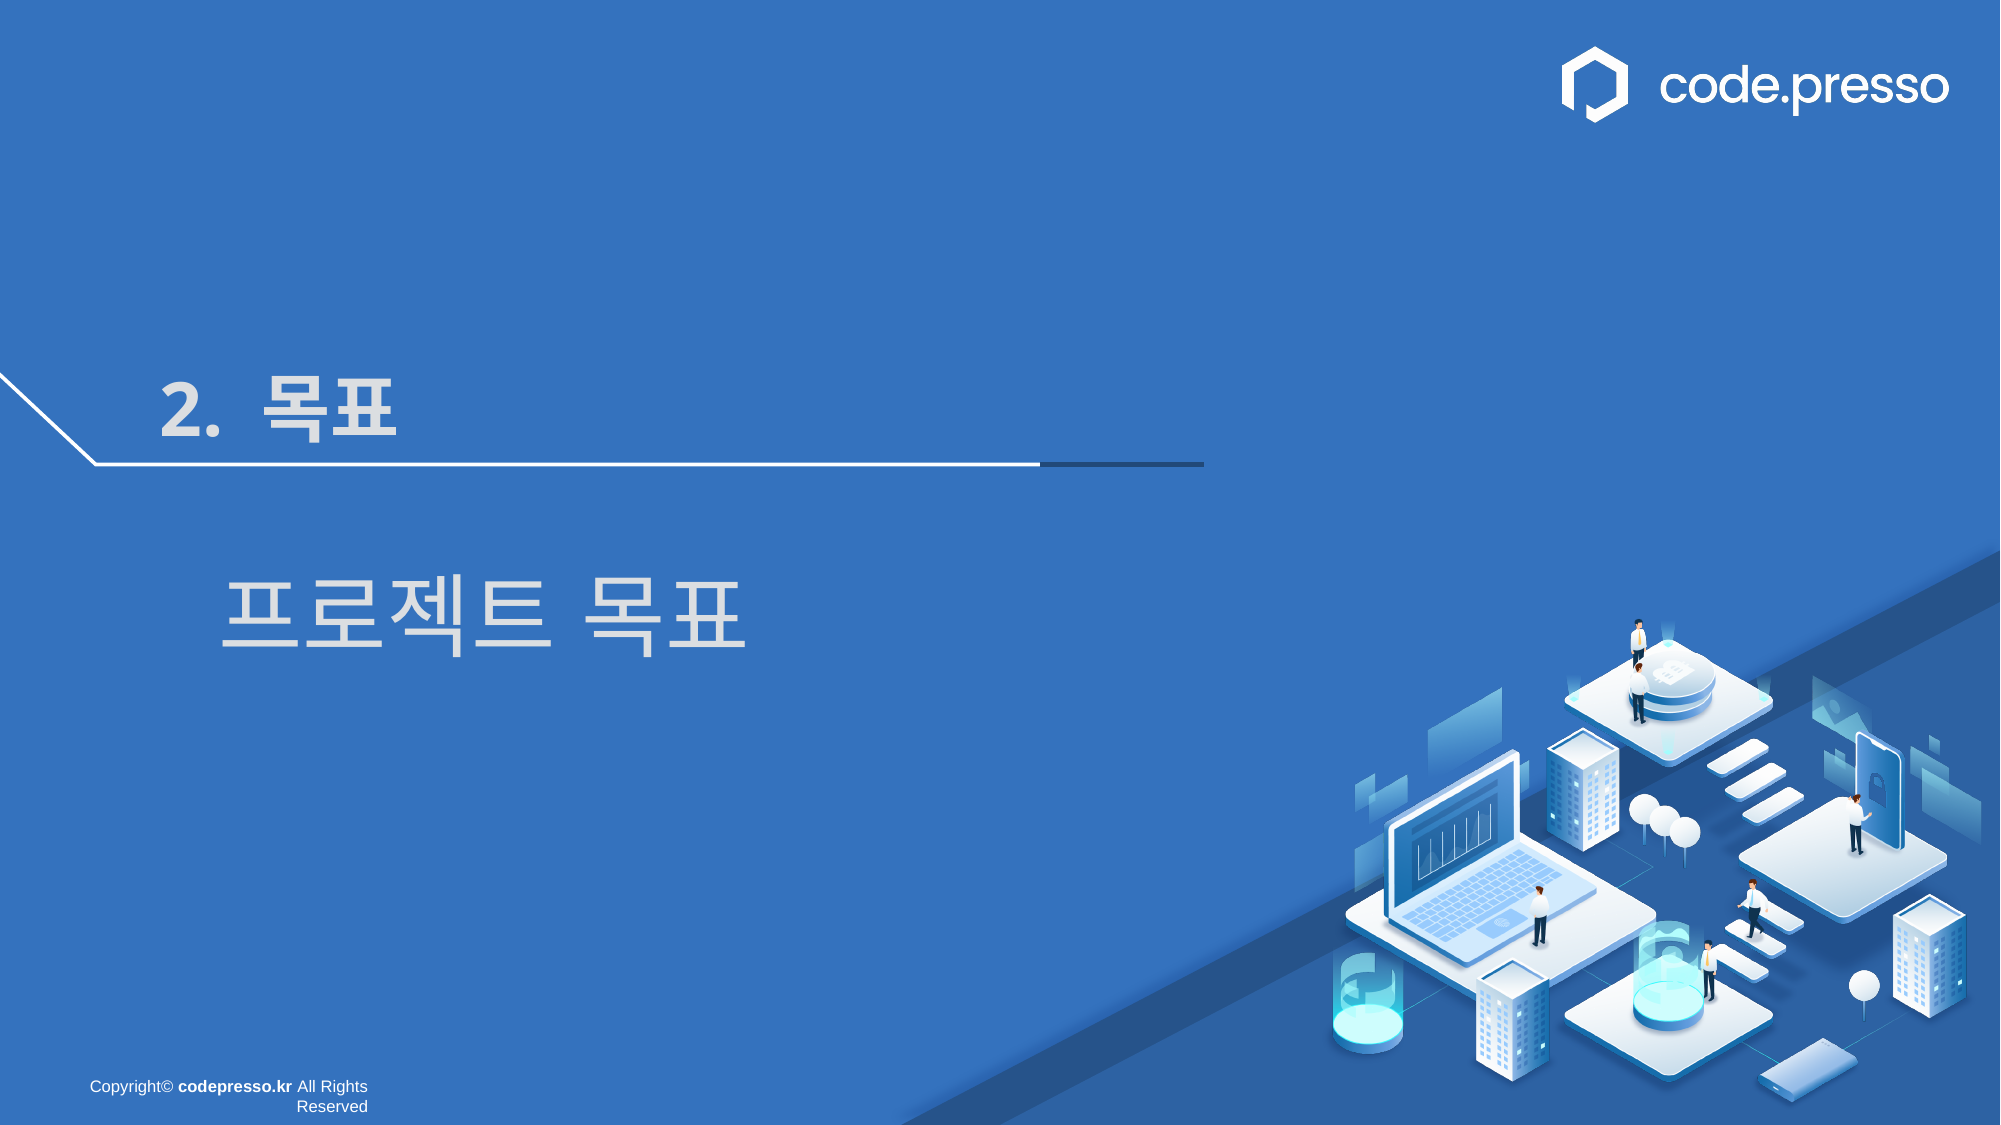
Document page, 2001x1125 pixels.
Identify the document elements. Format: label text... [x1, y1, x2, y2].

list 2. 목표 [122, 372, 1221, 452]
picture [1562, 46, 1953, 123]
picture [1311, 593, 2000, 1125]
list 프로젝트 목표 [105, 469, 1408, 772]
